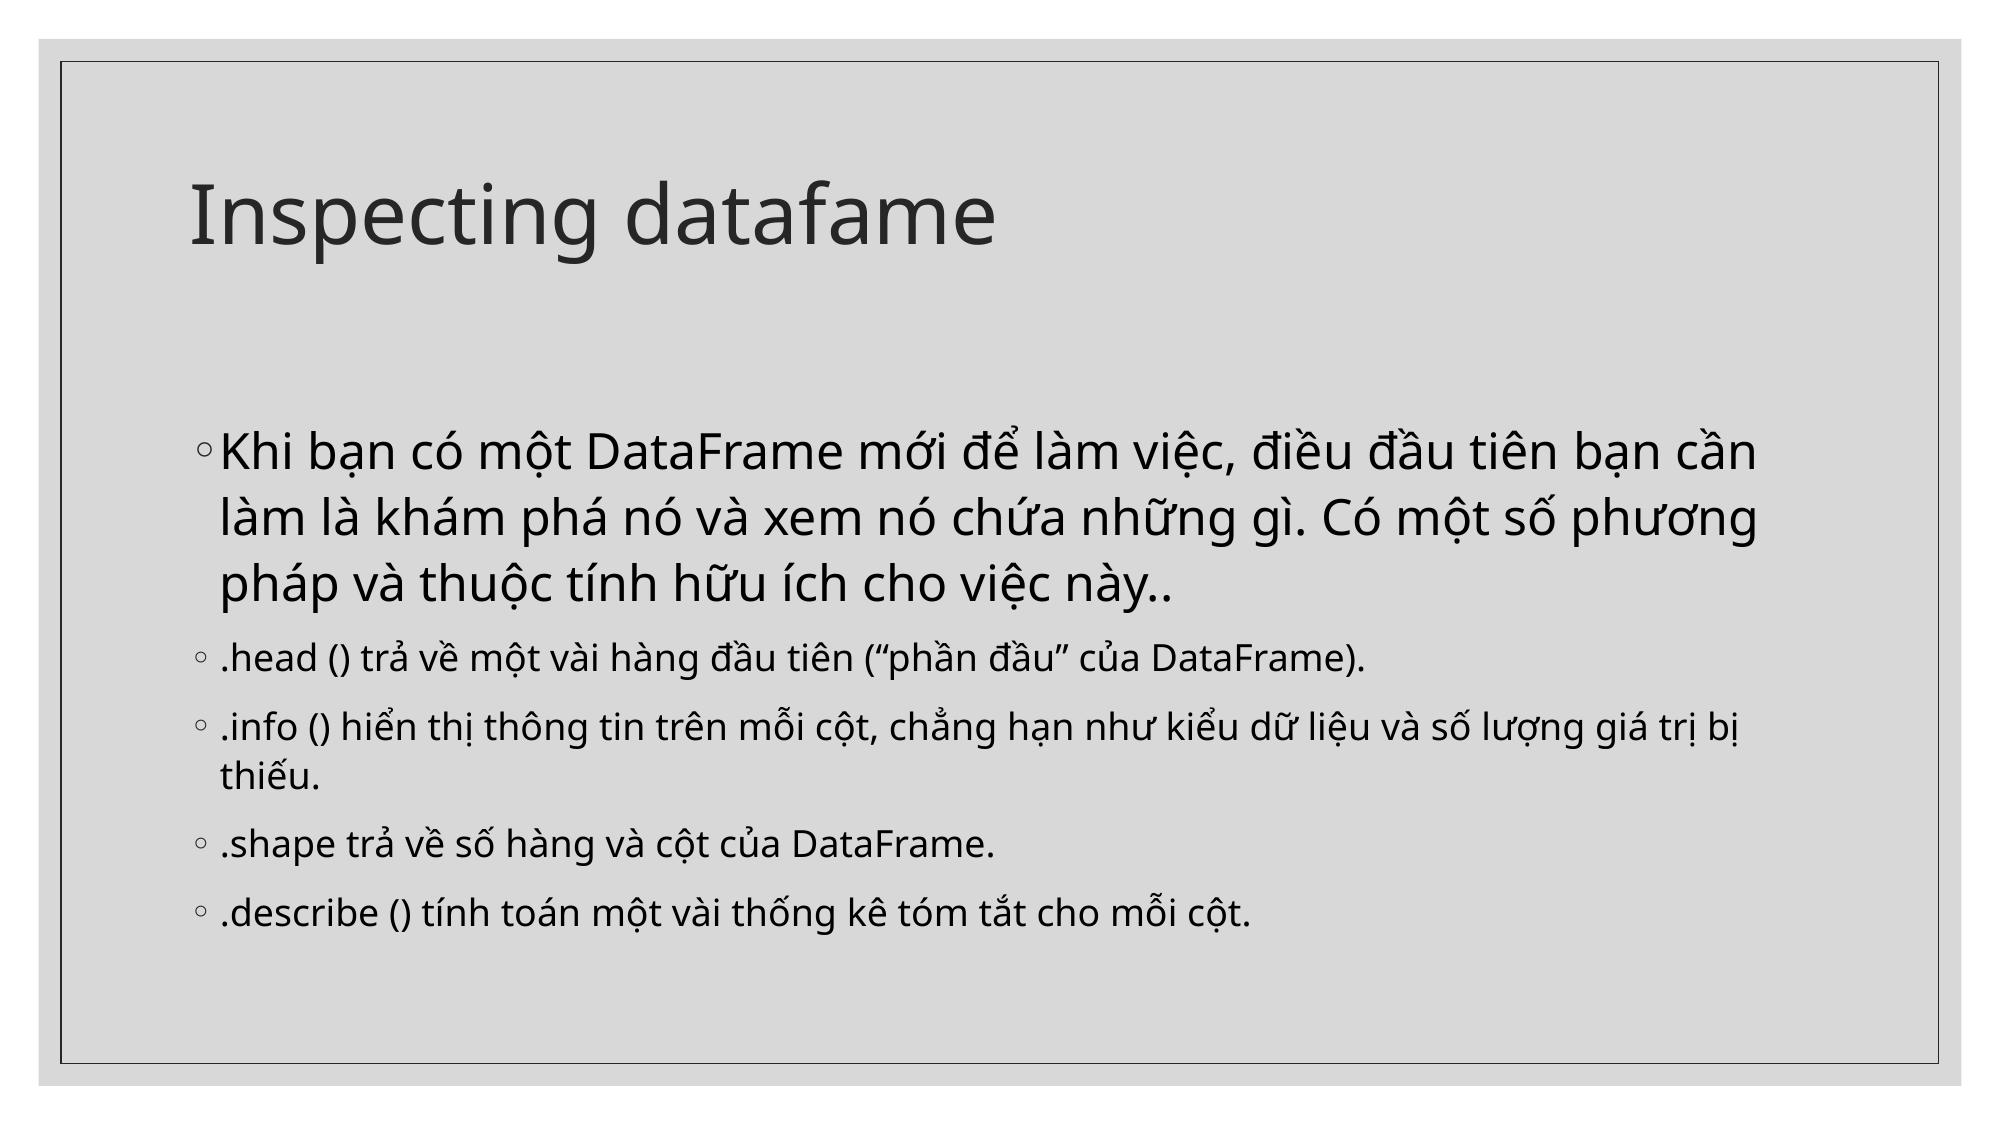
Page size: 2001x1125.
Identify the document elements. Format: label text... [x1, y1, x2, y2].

title Inspecting datafame [174, 105, 1825, 331]
list Khi bạn có một DataFrame mới để làm việc, điều đầu tiên bạn cần làm là khám phá nó và xem nó chứa những gì. Có một số phương pháp và thuộc tính hữu ích cho việc này.. .head () trả về một vài hàng đầu tiên (“phần đầu” của DataFrame). .info () hiển thị thông tin trên mỗi cột, chẳng hạn như kiểu dữ liệu và số lượng giá trị bị thiếu. .shape trả về số hàng và cột của DataFrame. .describe () tính toán một vài thống kê tóm tắt cho mỗi cột. [174, 405, 1825, 1038]
